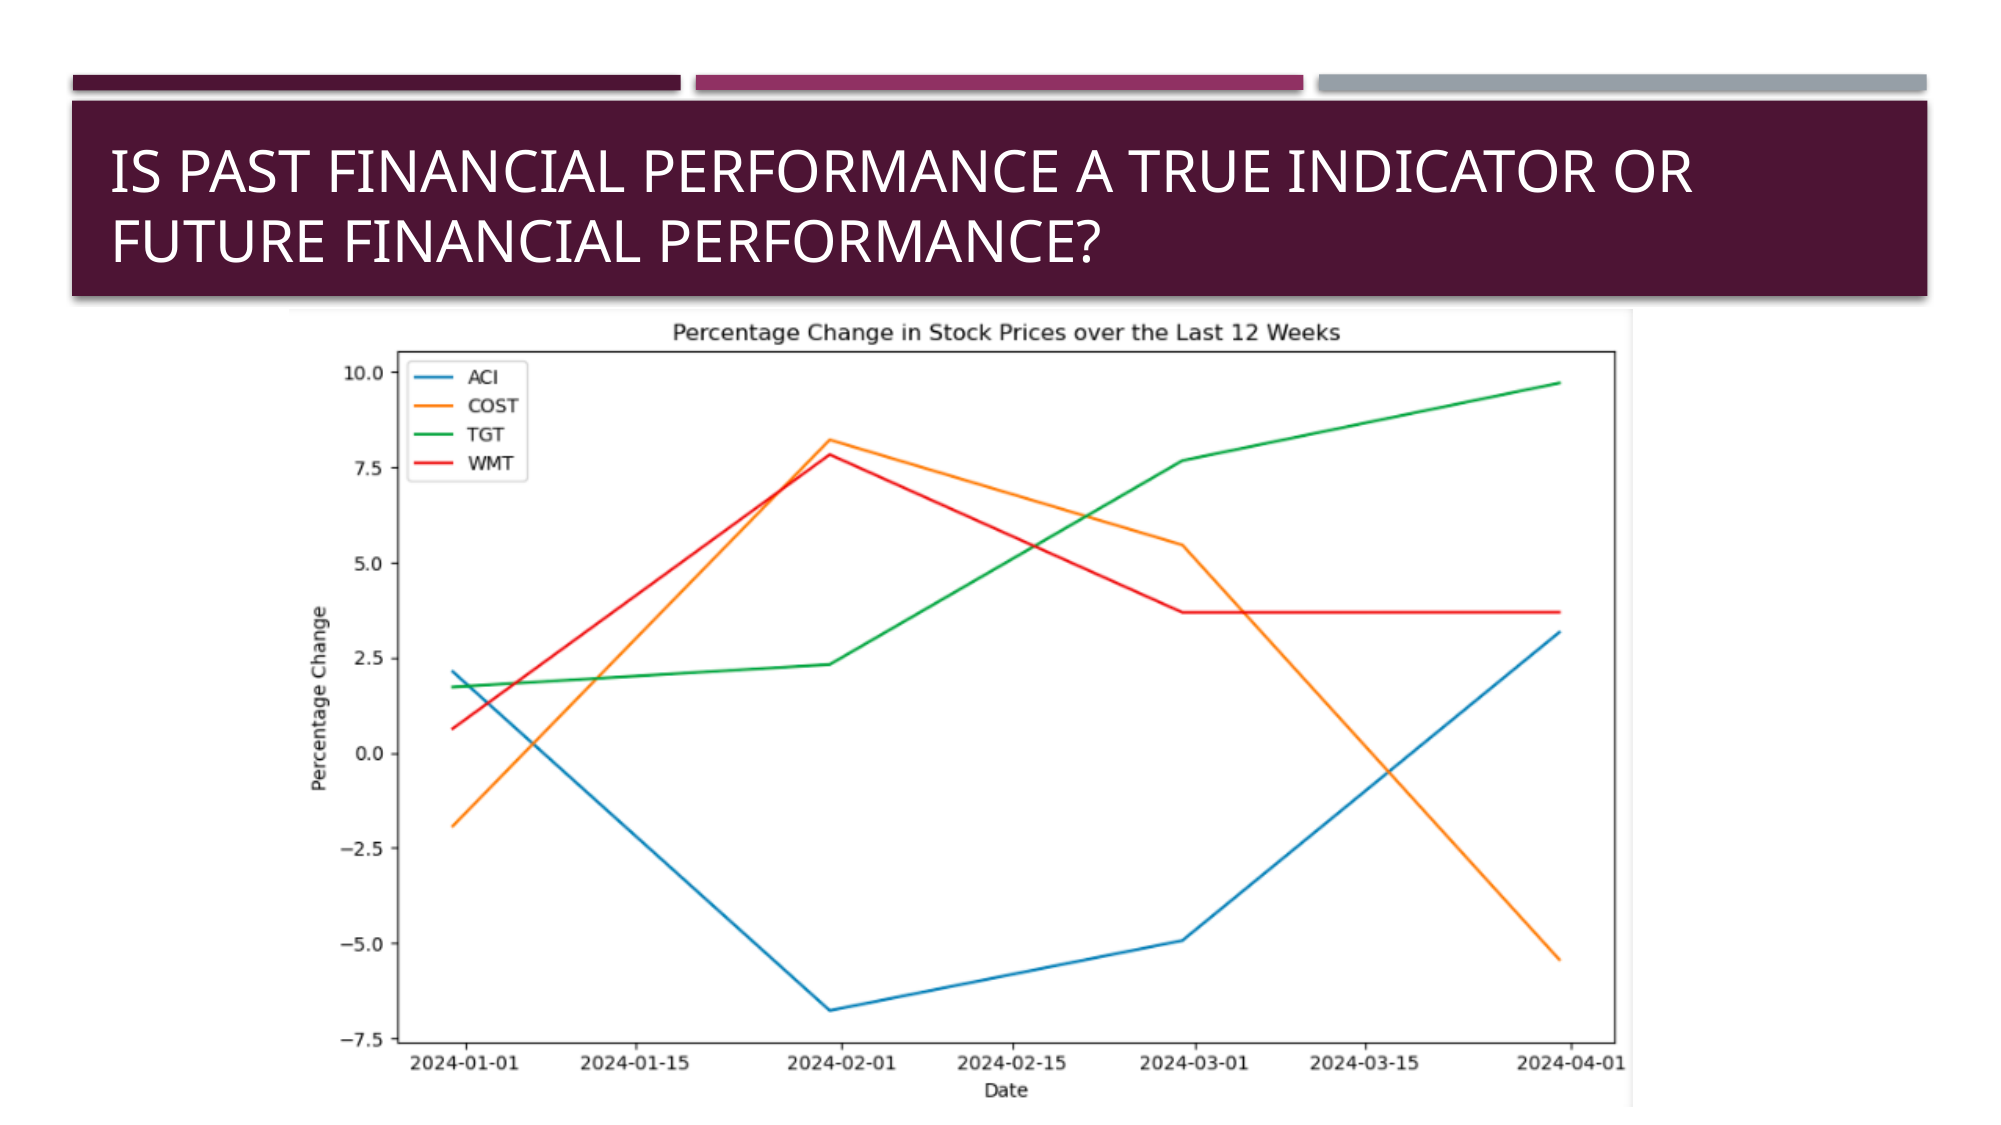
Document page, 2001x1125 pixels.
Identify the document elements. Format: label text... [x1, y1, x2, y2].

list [289, 308, 1634, 1107]
title Is past financial performance a true indicator or future financial performance? [95, 115, 1905, 282]
